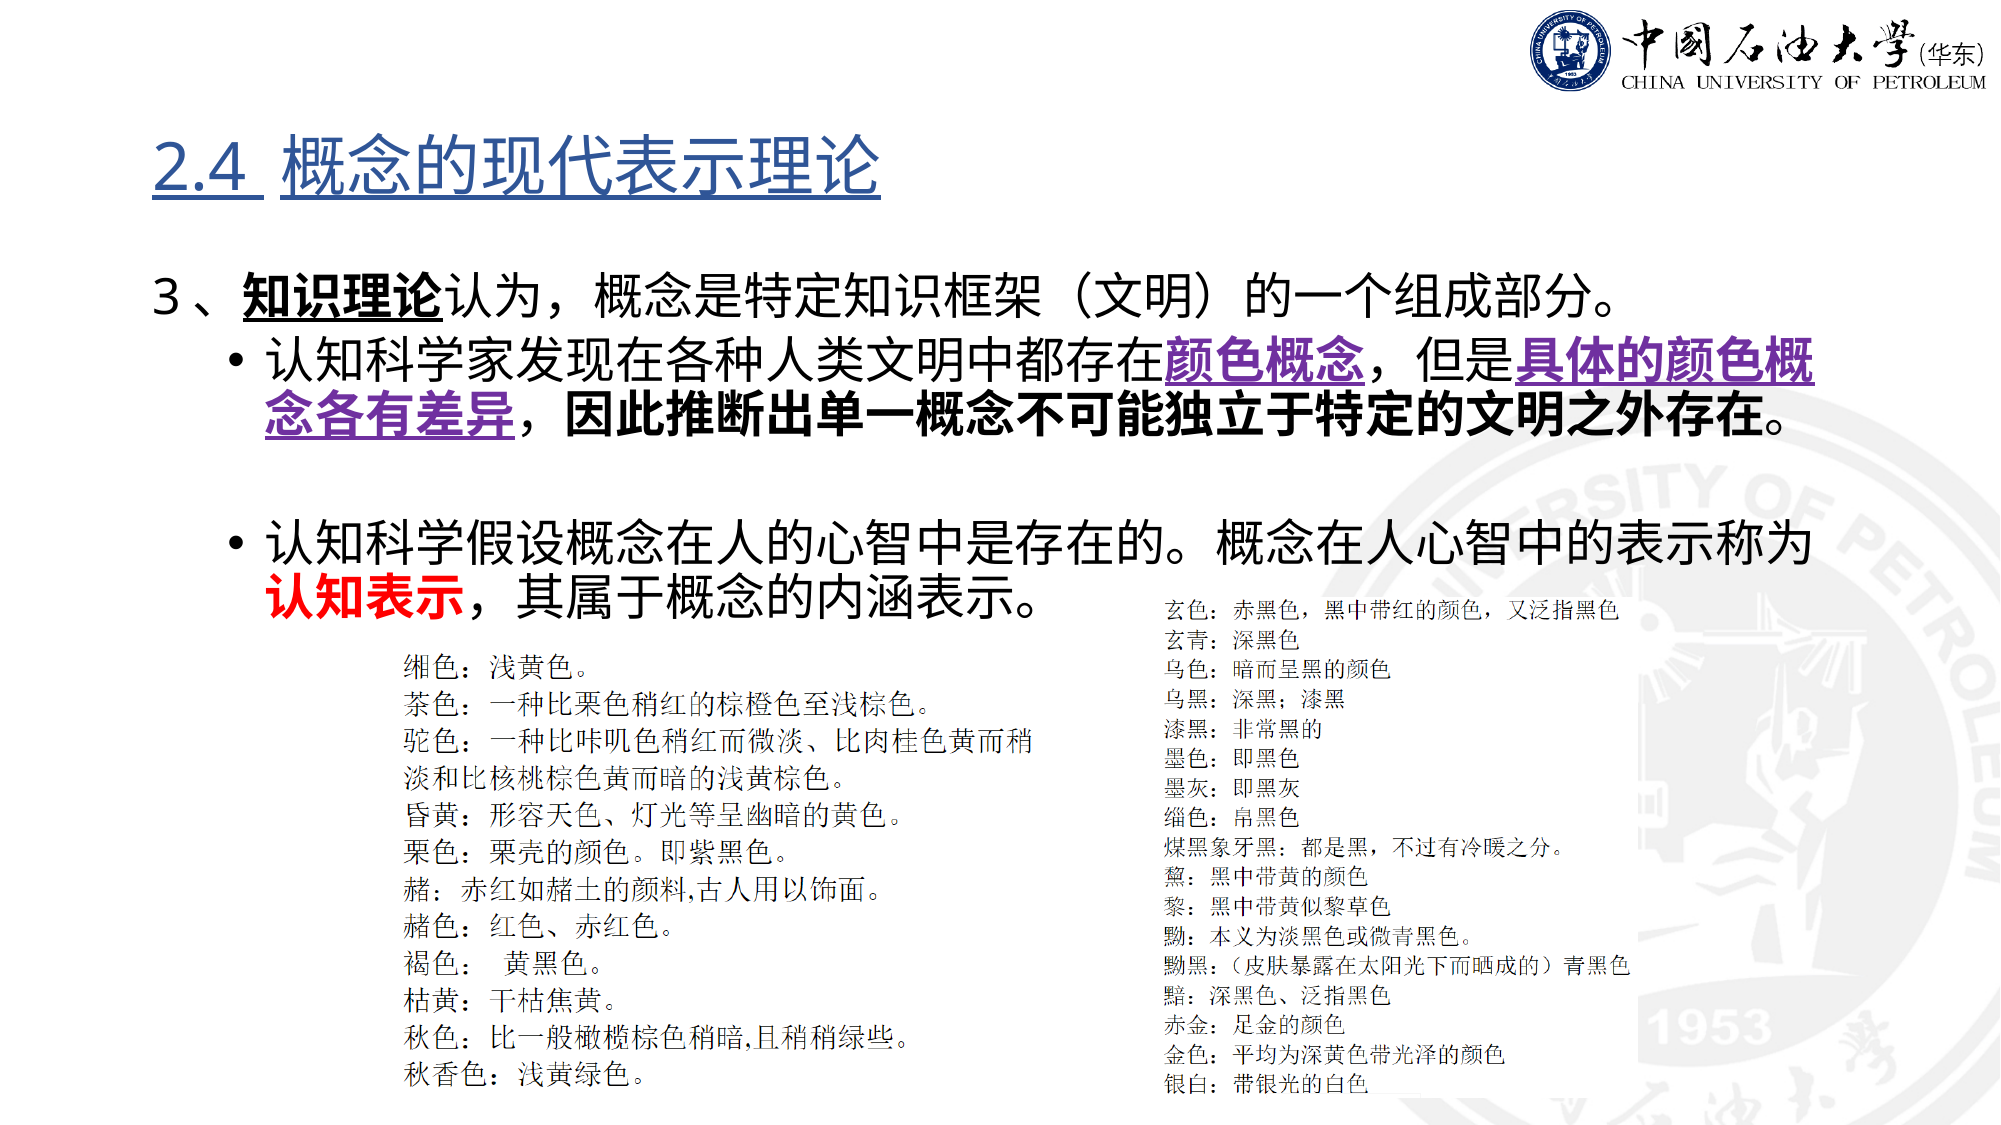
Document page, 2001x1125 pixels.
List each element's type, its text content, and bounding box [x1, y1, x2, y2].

title 2.4 概念的现代表示理论 [137, 59, 1863, 263]
picture [0, 0, 2001, 1125]
list 3、知识理论认为，概念是特定知识框架（文明）的一个组成部分。 认知科学家发现在各种人类文明中都存在颜色概念，但是具体的颜色概念各有差异，因此推断出单一概念不可能独立于特定的文明之外存在。 认知科学假设概念在人的心智中是存在的。概念在人心智中的表示称为认知表示，其属于概念的内涵表示。 [137, 263, 1863, 960]
